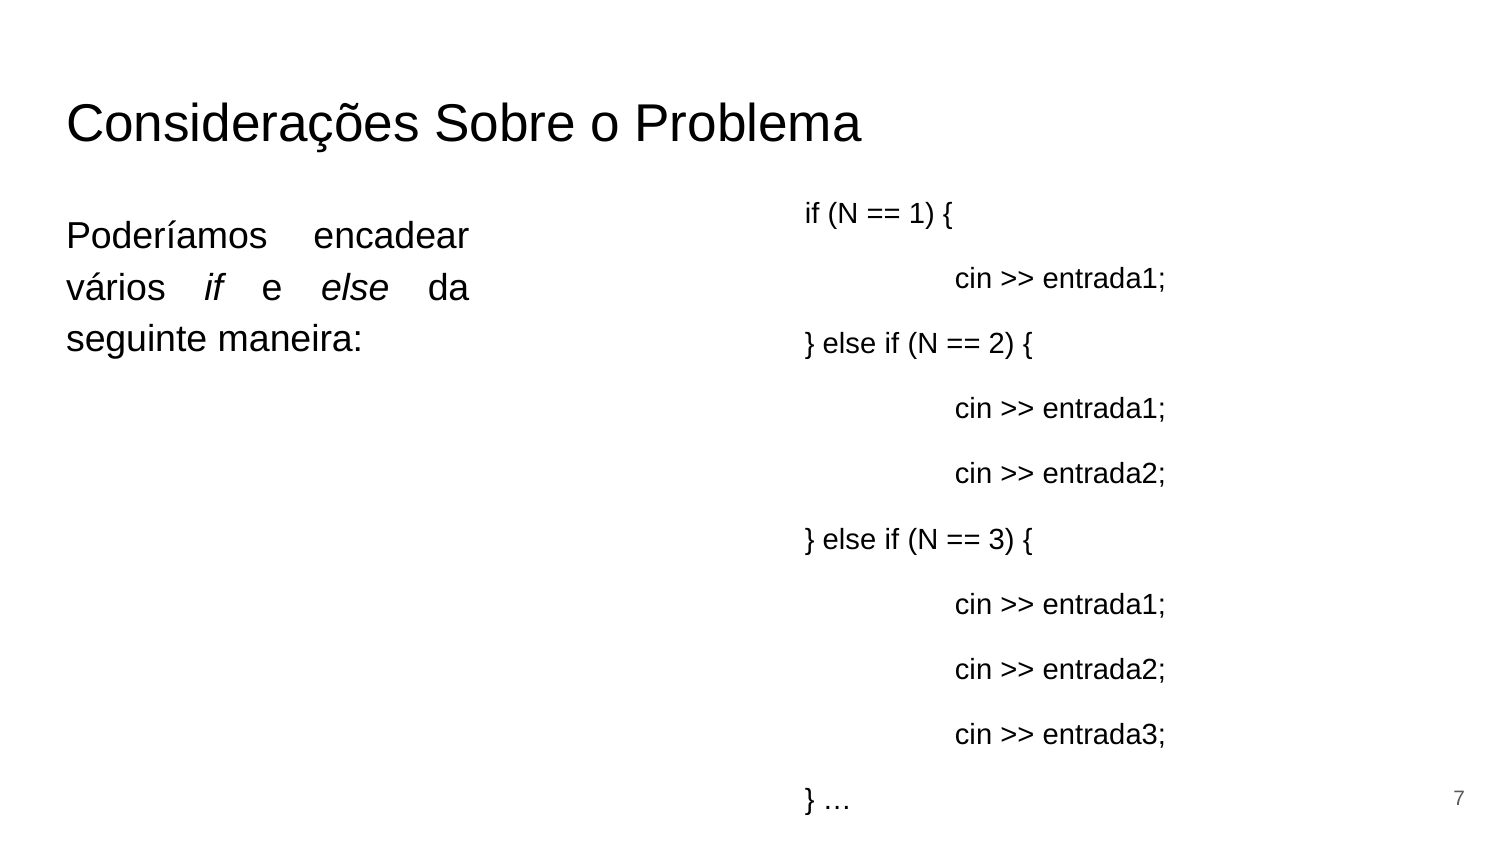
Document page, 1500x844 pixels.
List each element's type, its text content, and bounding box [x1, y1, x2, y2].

title Considerações Sobre o Problema [51, 72, 1449, 167]
list Poderíamos encadear vários if e else da seguinte maneira: [51, 189, 485, 750]
slide_number ‹#› [1389, 764, 1480, 830]
text_box if (N == 1) { cin >> entrada1; } else if (N == 2) { cin >> entrada1; cin >> entrada2; } else if (N == 3) { cin >> entrada1; cin >> entrada2; cin >> entrada3; } … [564, 189, 1310, 816]
